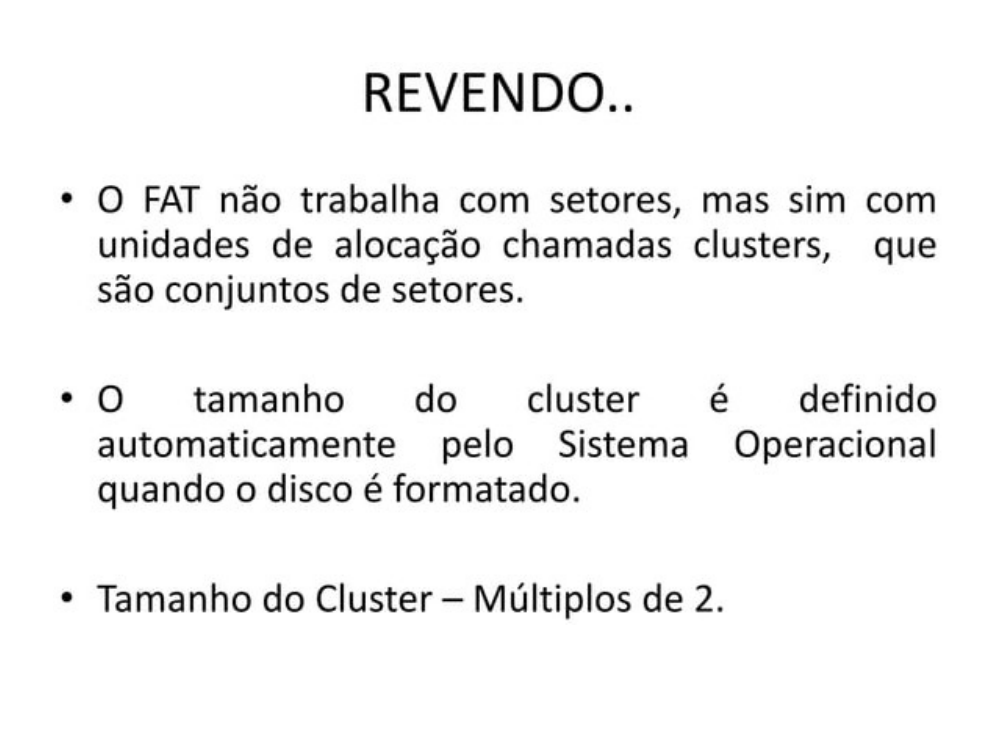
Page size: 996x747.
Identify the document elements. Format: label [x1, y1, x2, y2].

picture [52, 62, 943, 626]
